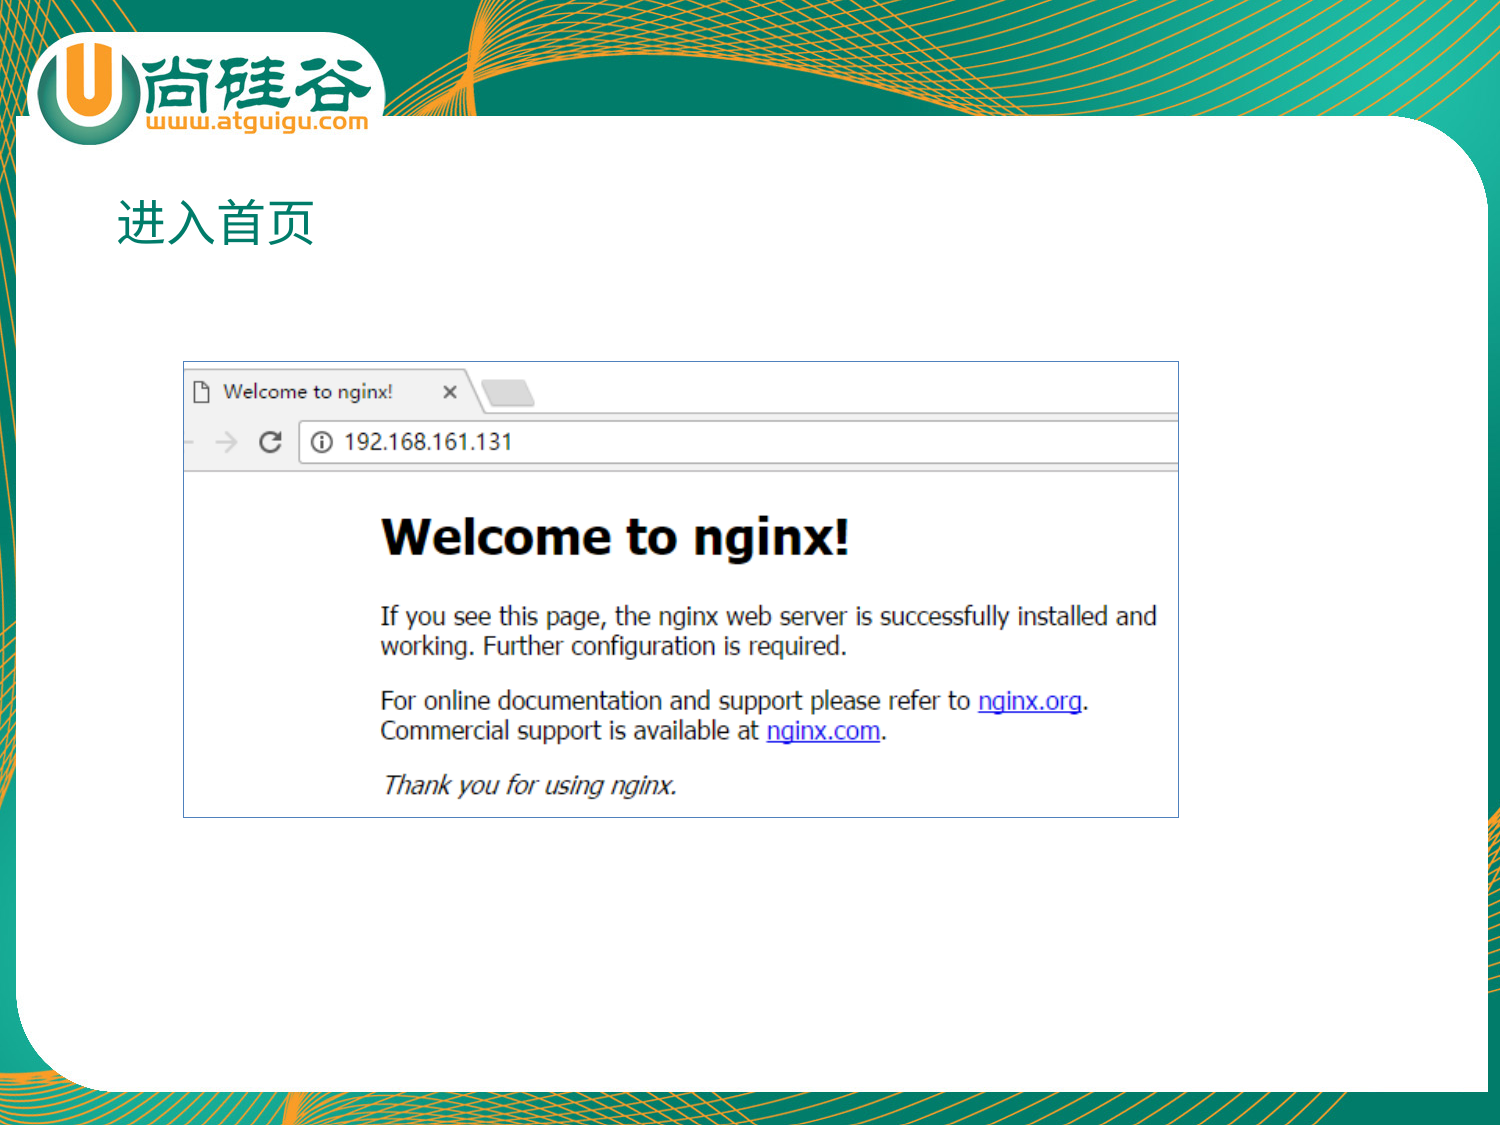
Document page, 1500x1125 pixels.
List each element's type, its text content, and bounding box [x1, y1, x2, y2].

picture [0, 0, 1500, 1125]
text_box 进入首页 [101, 184, 332, 260]
